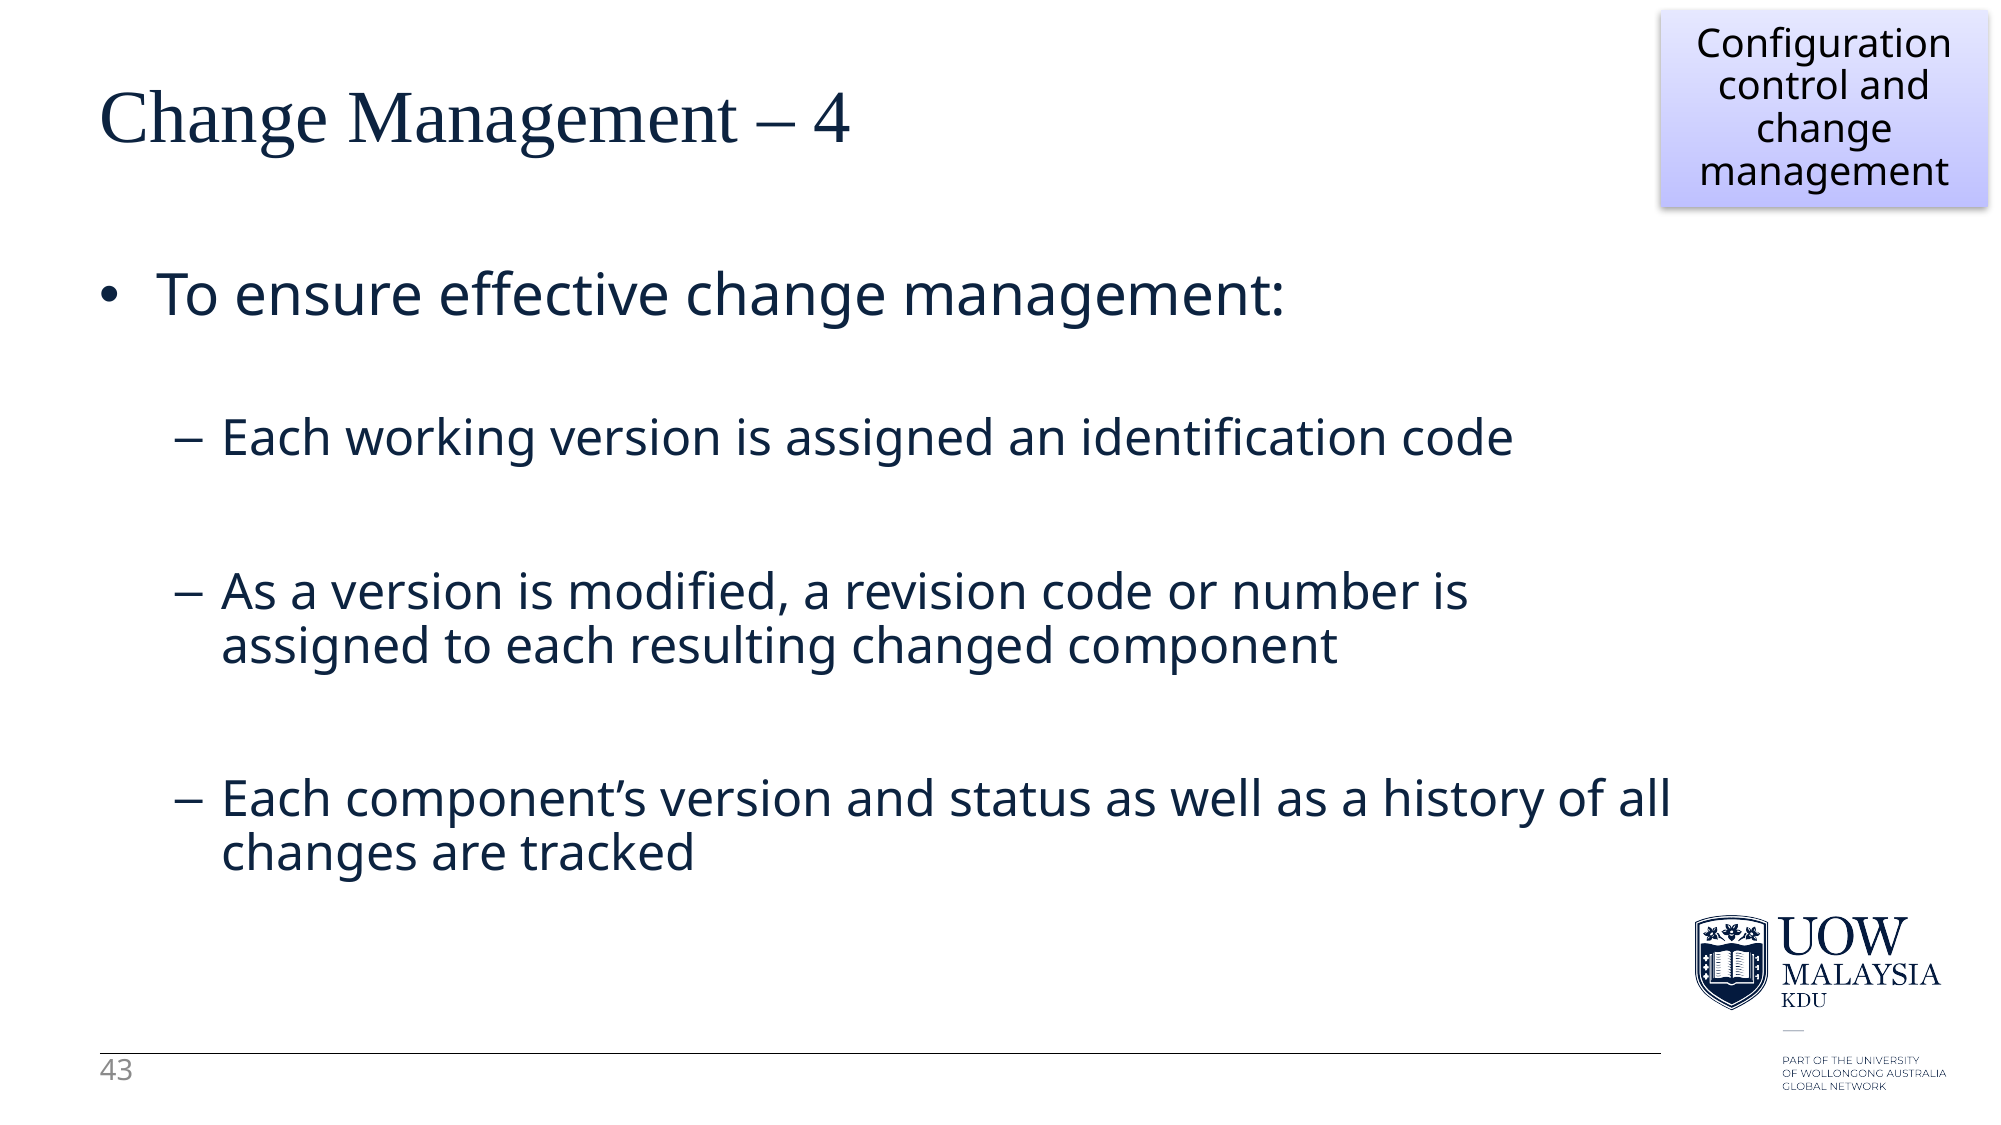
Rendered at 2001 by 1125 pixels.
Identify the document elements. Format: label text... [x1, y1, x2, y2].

picture [1695, 915, 1947, 1091]
title Change Management – 4 [99, 67, 1654, 207]
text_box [1660, 10, 1988, 207]
slide_number 43 [99, 1059, 180, 1091]
list To ensure effective change management: Each working version is assigned an identification code As a version is modified, a revision code or number is assigned to each resulting changed component Each component’s version and status as well as a history of all changes are tracked [99, 265, 1693, 914]
